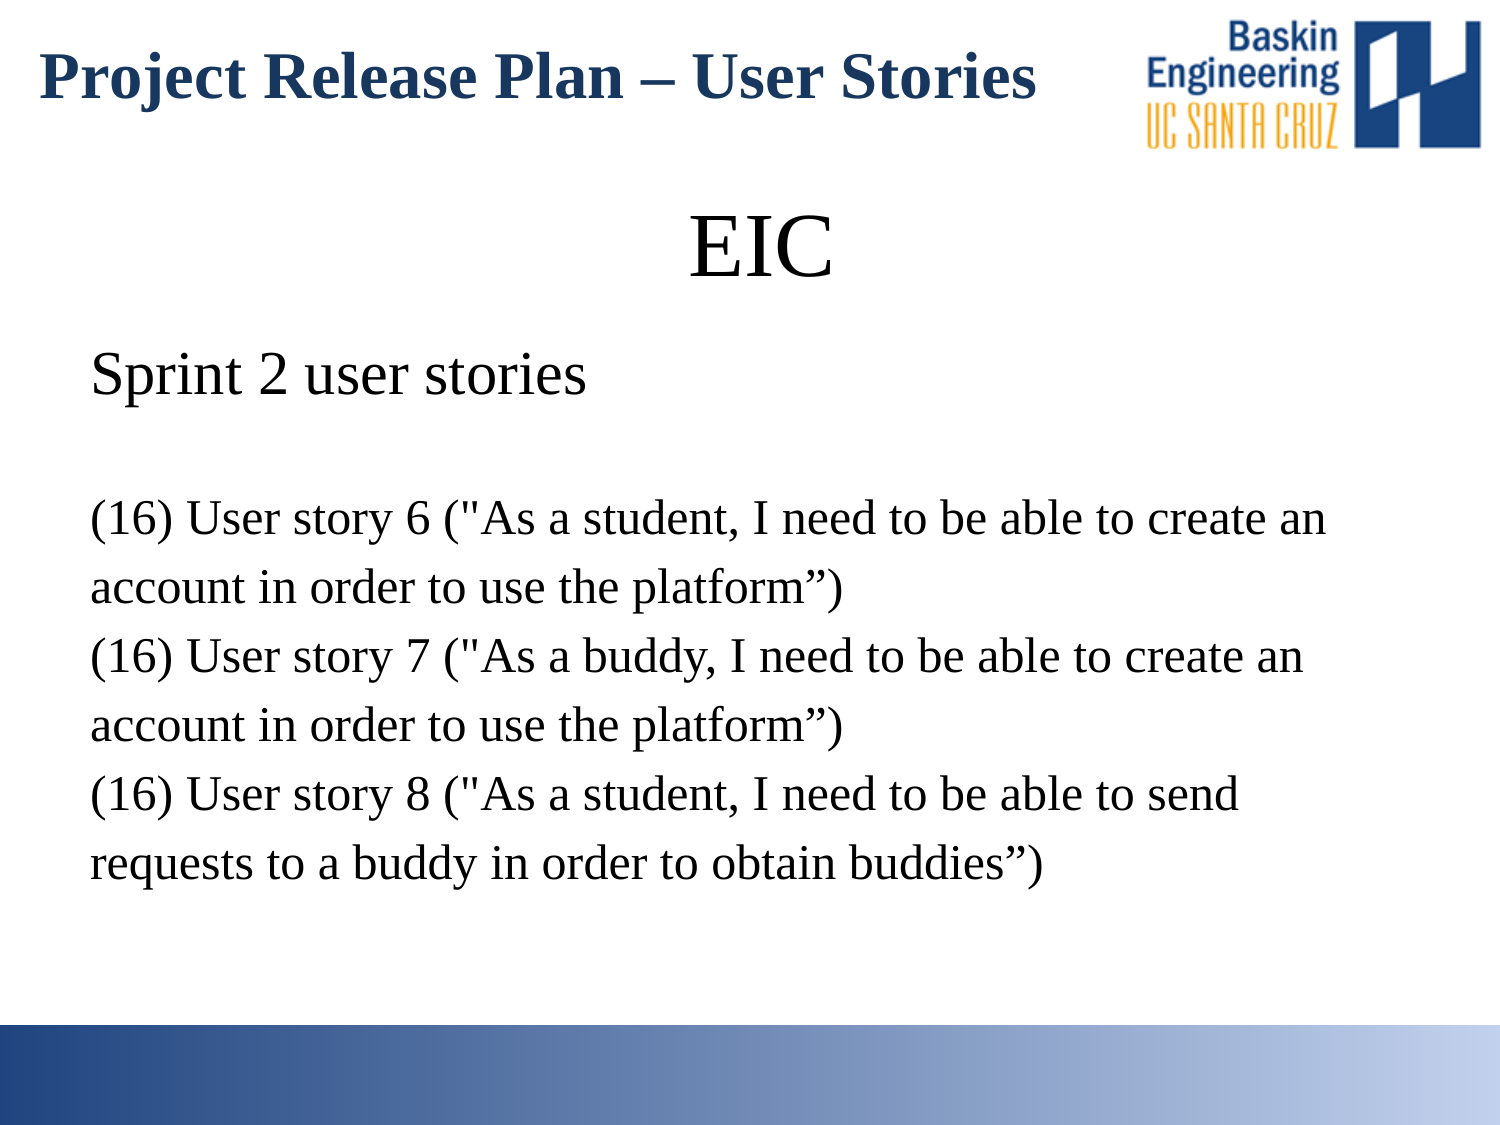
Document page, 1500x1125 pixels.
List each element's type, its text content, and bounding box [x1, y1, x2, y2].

title EIC [87, 145, 1438, 334]
list Sprint 2 user stories (16) User story 6 ("As a student, I need to be able to create an account in order to use the platform”) (16) User story 7 ("As a buddy, I need to be able to create an account in order to use the platform”) (16) User story 8 ("As a student, I need to be able to send requests to a buddy in order to obtain buddies”) [75, 312, 1425, 968]
picture [1134, 12, 1498, 160]
text_box Project Release Plan – User Stories [24, 24, 1122, 121]
text_box [0, 1025, 1500, 1125]
